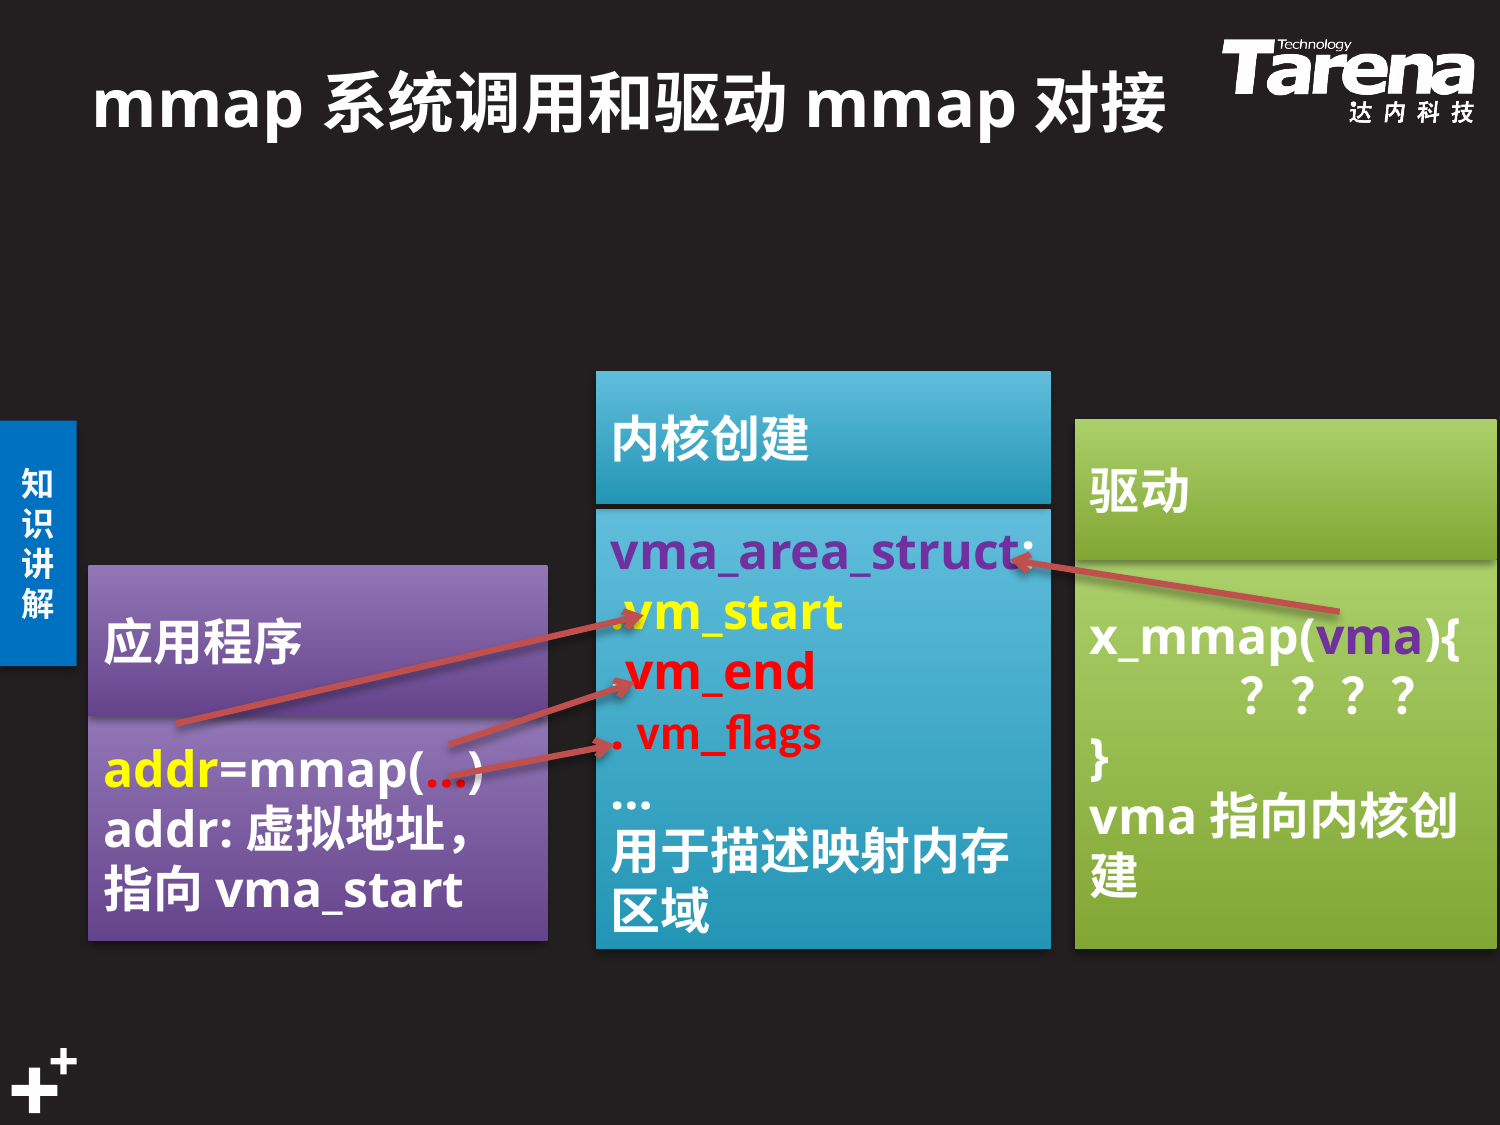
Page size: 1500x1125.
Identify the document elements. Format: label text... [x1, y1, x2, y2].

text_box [595, 371, 1051, 949]
title mmap系统调用和驱动mmap对接 [76, 42, 1188, 160]
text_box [448, 744, 615, 777]
picture [1222, 39, 1475, 123]
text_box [88, 565, 548, 941]
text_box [1074, 418, 1497, 949]
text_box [448, 681, 635, 745]
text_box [175, 614, 644, 724]
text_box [1009, 559, 1340, 612]
